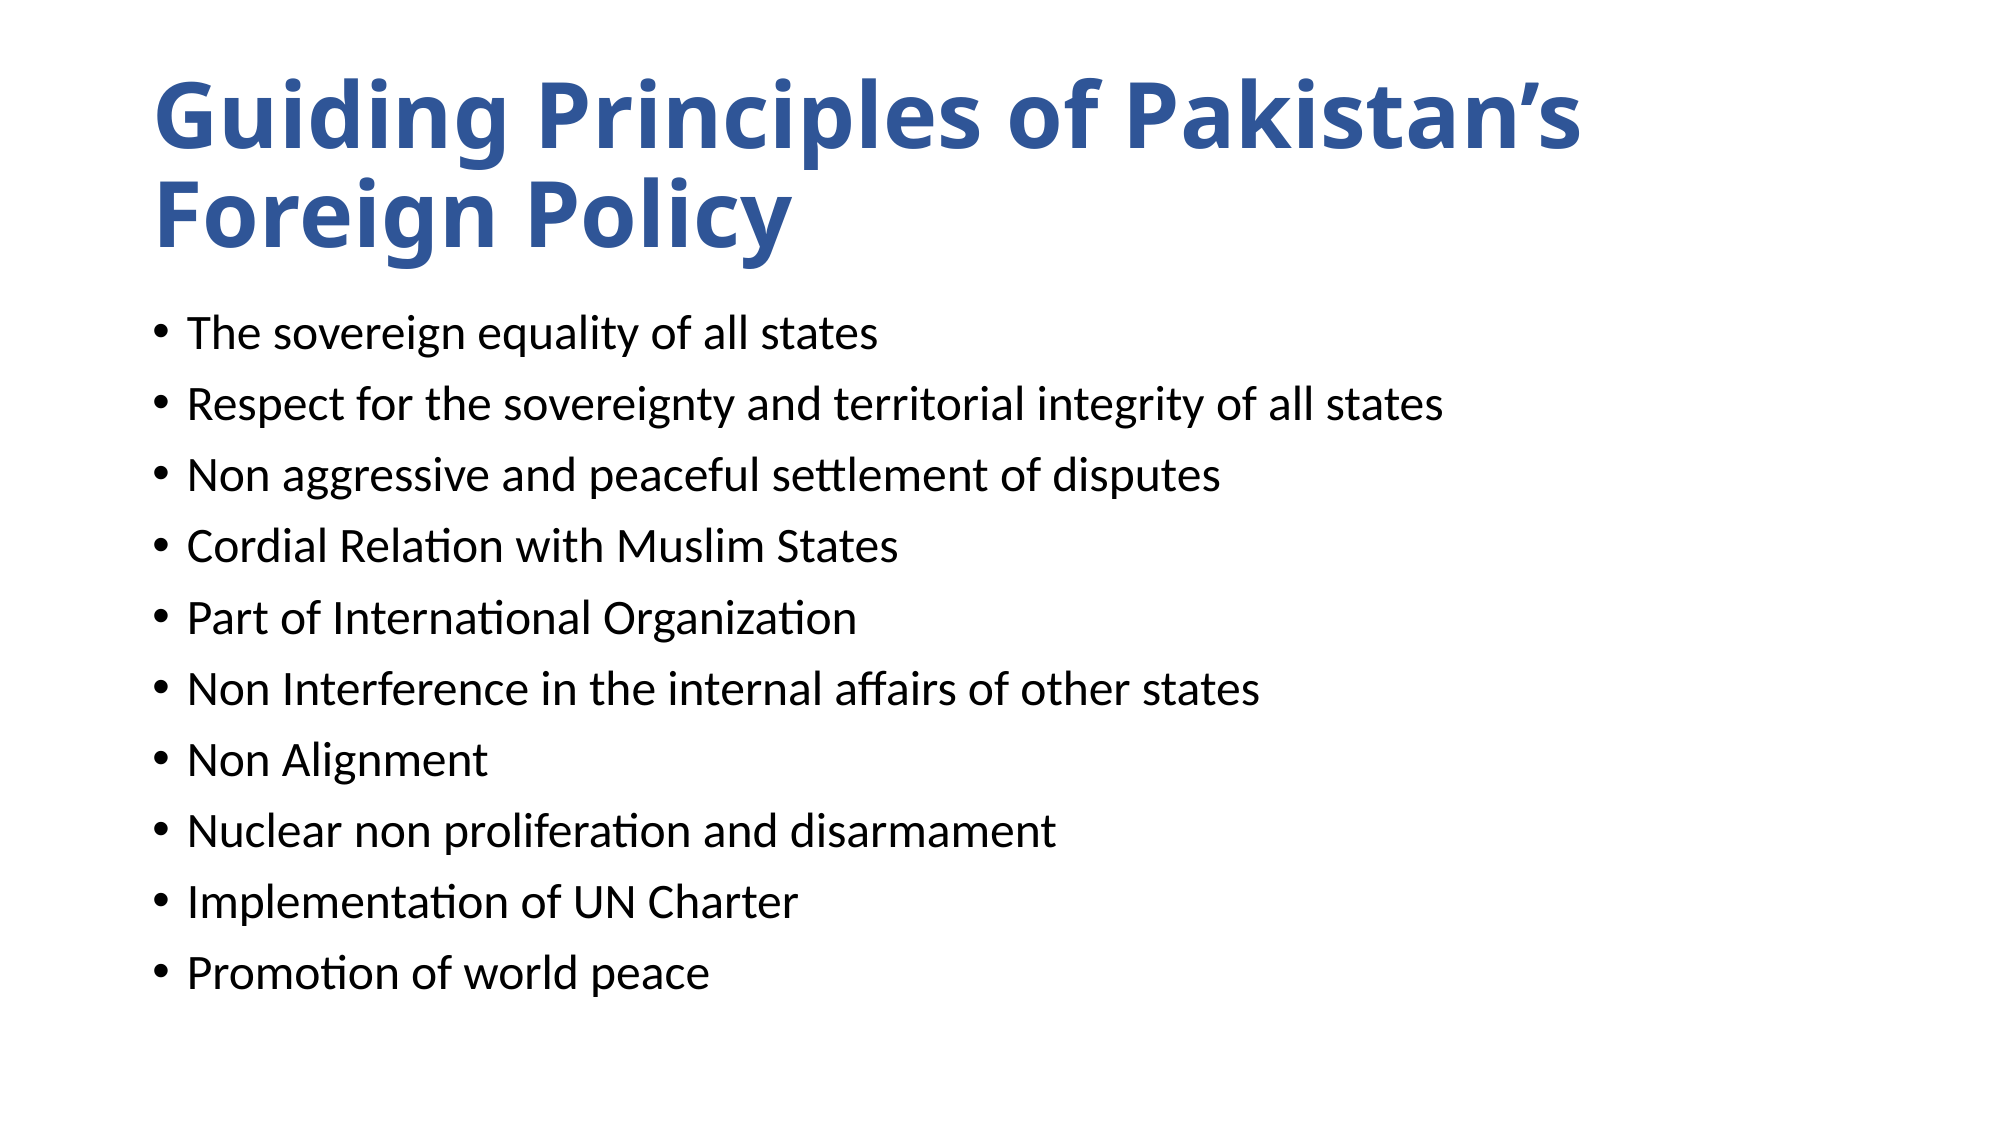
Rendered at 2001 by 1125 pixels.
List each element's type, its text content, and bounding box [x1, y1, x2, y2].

list The sovereign equality of all states Respect for the sovereignty and territorial integrity of all states Non aggressive and peaceful settlement of disputes Cordial Relation with Muslim States Part of International Organization Non Interference in the internal affairs of other states Non Alignment Nuclear non proliferation and disarmament Implementation of UN Charter Promotion of world peace [137, 299, 1863, 1014]
title Guiding Principles of Pakistan’s Foreign Policy [137, 59, 1863, 278]
